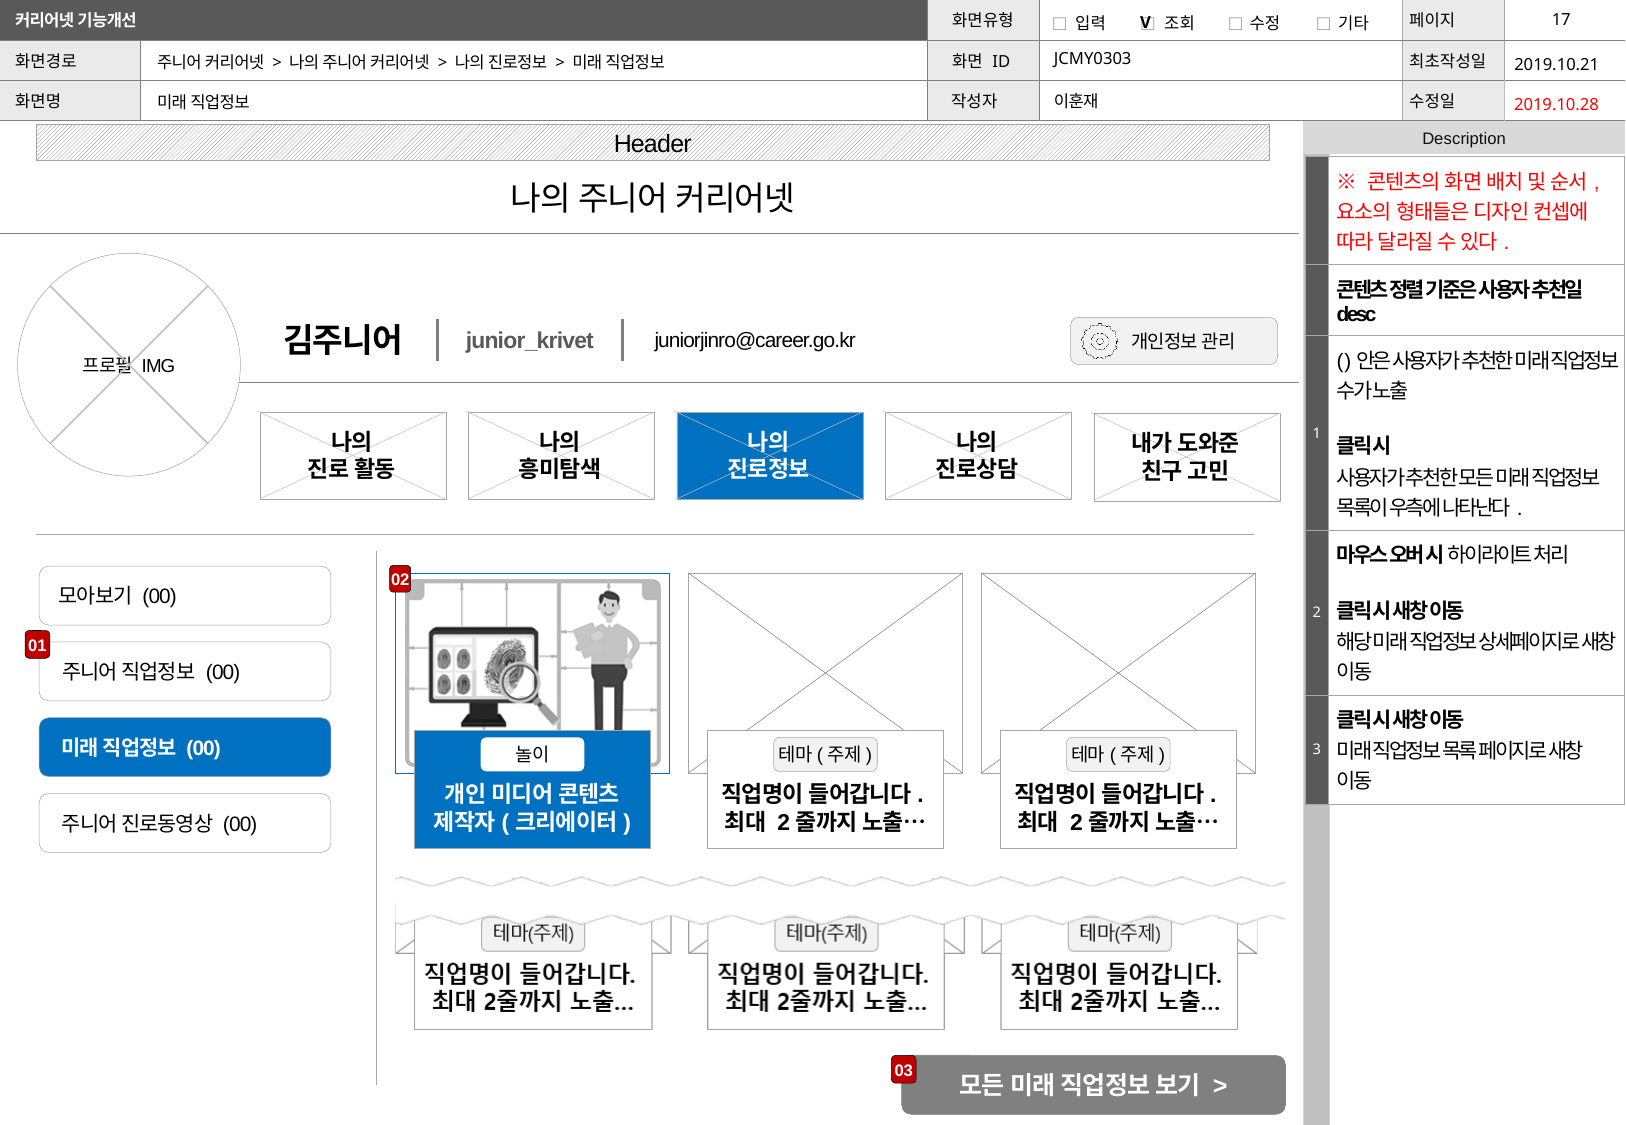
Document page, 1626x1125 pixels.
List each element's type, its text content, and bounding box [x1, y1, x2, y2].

text_box 직업명이 들어갑니다. 최대 2줄까지 노출… [706, 782, 945, 843]
text_box Header [34, 122, 1271, 162]
text_box [705, 782, 946, 851]
table_cell 1 [1306, 336, 1328, 530]
text_box junior_krivet [451, 318, 609, 361]
picture [404, 579, 661, 767]
table_cell 2 [1306, 531, 1328, 695]
text_box 03 [889, 1053, 919, 1086]
text_box 모든 미래 직업정보 보기 > [899, 1053, 1288, 1117]
table_cell 콘텐츠 정렬 기준은 사용자 추천일 desc [1329, 265, 1624, 335]
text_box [257, 410, 1281, 502]
table_header [1069, 3, 1133, 41]
picture [394, 926, 1258, 1030]
table_cell [1306, 265, 1328, 335]
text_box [394, 876, 1286, 926]
table_header ※ 콘텐츠의 화면 배치 및 순서, 요소의 형태들은 디자인 컨셉에 따라 달라질 수 있다. [1329, 157, 1624, 264]
text_box 01 [22, 628, 52, 661]
table_header [1157, 3, 1220, 41]
list 주니어 커리어넷 > 나의 주니어 커리어넷 > 나의 진로정보 > 미래 직업정보 [142, 42, 926, 80]
text_box 개인 미디어 콘텐츠 제작자(크리에이터) [419, 776, 646, 843]
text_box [38, 565, 332, 626]
text_box 직업명이 들어갑니다. 최대 2줄까지 노출… [999, 782, 1238, 843]
table_cell 마우스 오버 시 하이라이트 처리 클릭 시 새창 이동 해당 미래 직업정보 상세페이지로 새창 이동 [1329, 531, 1624, 695]
list JCMY0303 [1039, 42, 1400, 75]
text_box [1070, 317, 1278, 365]
table_cell 3 [1306, 696, 1328, 804]
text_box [38, 717, 332, 777]
table_cell 클릭 시 새창 이동 미래 직업정보 목록 페이지로 새창 이동 [1329, 696, 1624, 804]
table_header [1044, 3, 1069, 41]
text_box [687, 572, 963, 774]
text_box 김주니어 [268, 312, 418, 367]
list 2019.10.21 [1499, 42, 1625, 82]
text_box [413, 571, 672, 775]
text_box 나의 주니어 커리어넷 [495, 169, 811, 225]
table_header [1308, 3, 1331, 41]
text_box [393, 595, 403, 775]
table_header [1220, 3, 1242, 41]
text_box juniorjinro@career.go.kr [639, 319, 871, 360]
list 이훈재 [1039, 80, 1402, 119]
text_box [38, 793, 332, 853]
list 2019.10.28 [1499, 83, 1625, 121]
table_header V [1133, 3, 1157, 41]
text_box 02 [387, 563, 413, 595]
text_box [412, 776, 653, 851]
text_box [980, 572, 1256, 774]
table_header [1331, 3, 1396, 41]
table_cell ( )안은 사용자가 추천한 미래 직업정보 수가 노출 클릭 시 사용자가 추천한 모든 미래 직업정보 목록이 우측에 나타난다. [1329, 336, 1624, 530]
list 미래 직업정보 [142, 82, 928, 120]
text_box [17, 252, 241, 477]
table_header [1242, 3, 1308, 41]
table_header [1306, 157, 1328, 264]
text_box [38, 641, 332, 702]
text_box [998, 782, 1239, 851]
